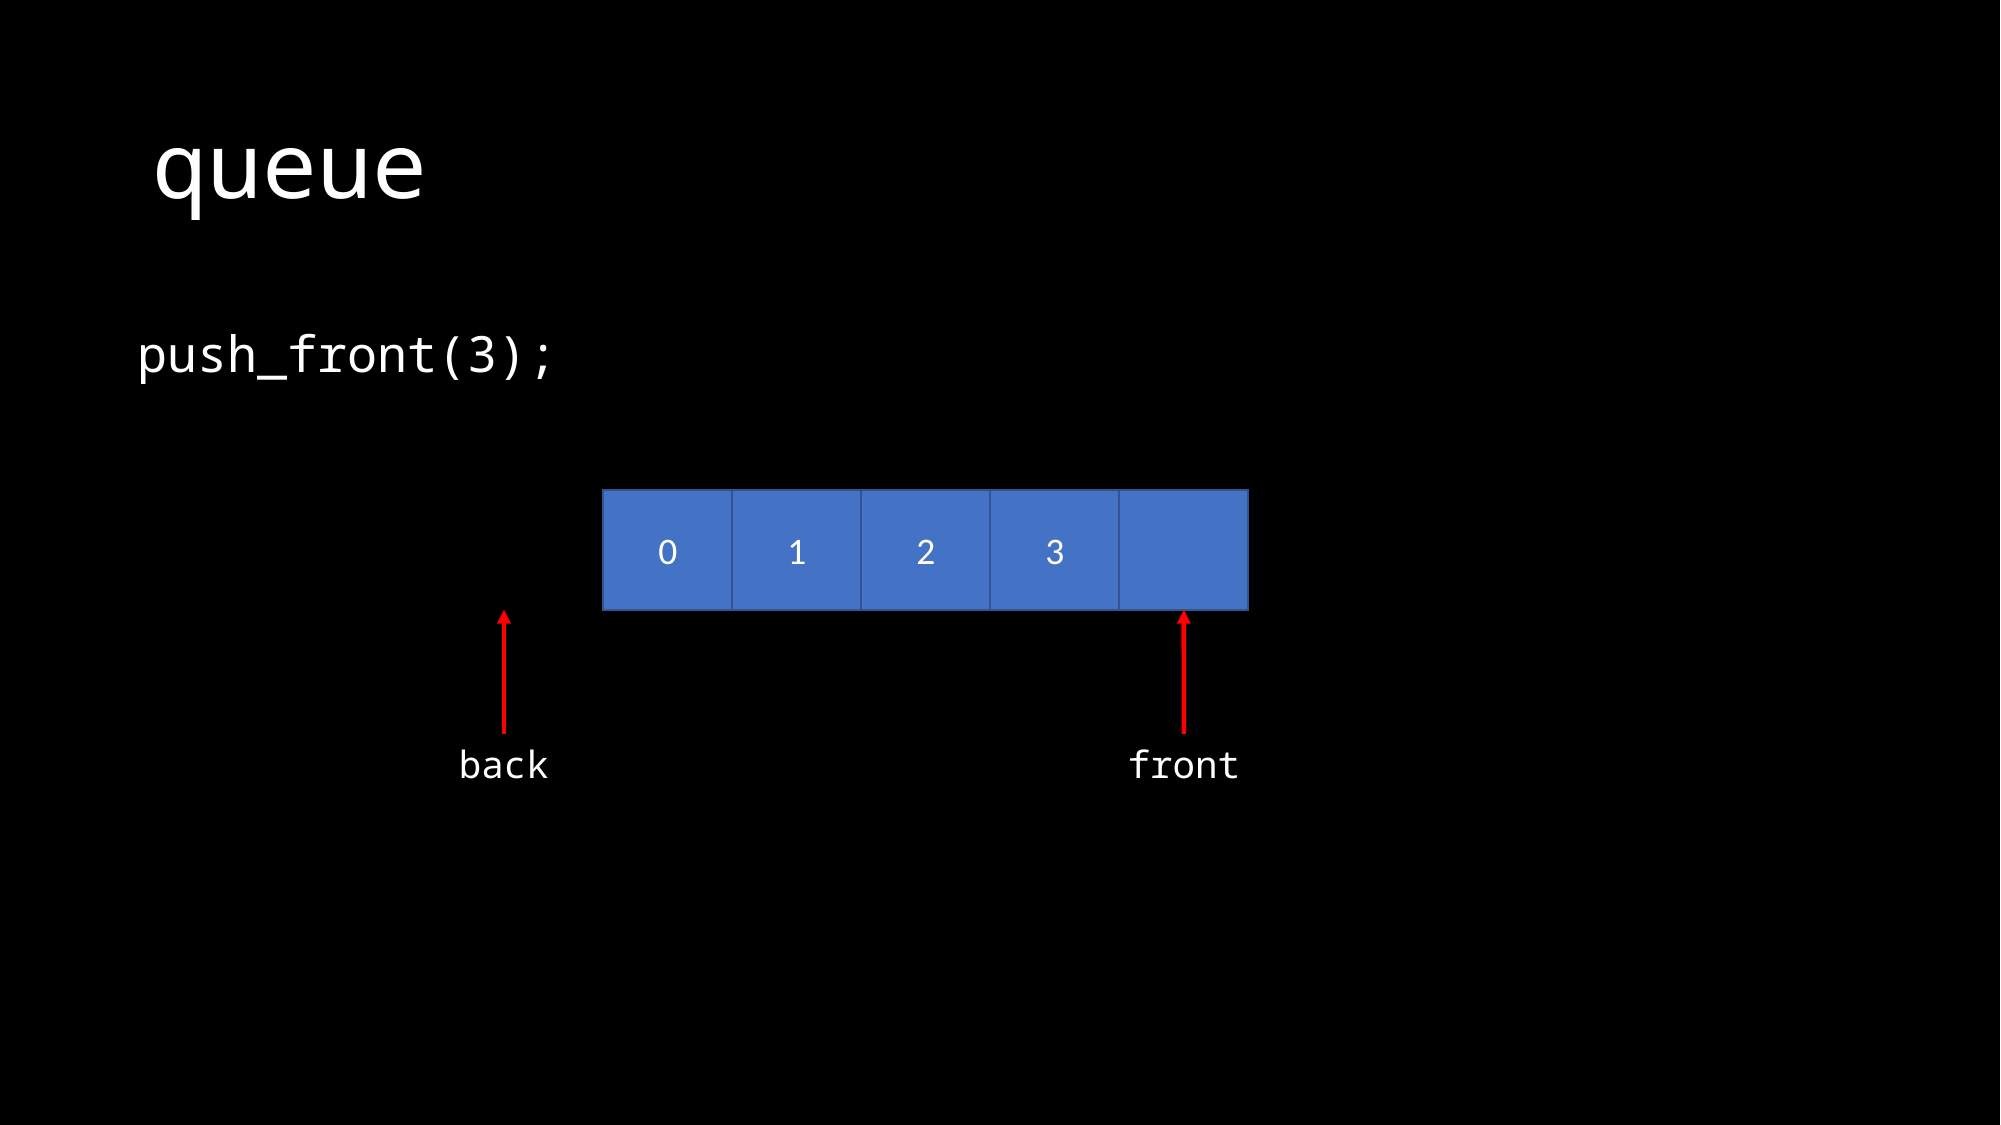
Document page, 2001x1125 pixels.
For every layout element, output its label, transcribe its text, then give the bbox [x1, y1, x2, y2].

text_box back [444, 733, 564, 794]
text_box 2 [860, 489, 989, 611]
text_box 1 [731, 489, 860, 611]
text_box front [1112, 733, 1255, 794]
text_box 3 [989, 489, 1118, 611]
text_box [1118, 489, 1249, 611]
text_box push_front(3); [122, 315, 573, 391]
title queue [137, 59, 1863, 278]
text_box 0 [602, 489, 731, 611]
